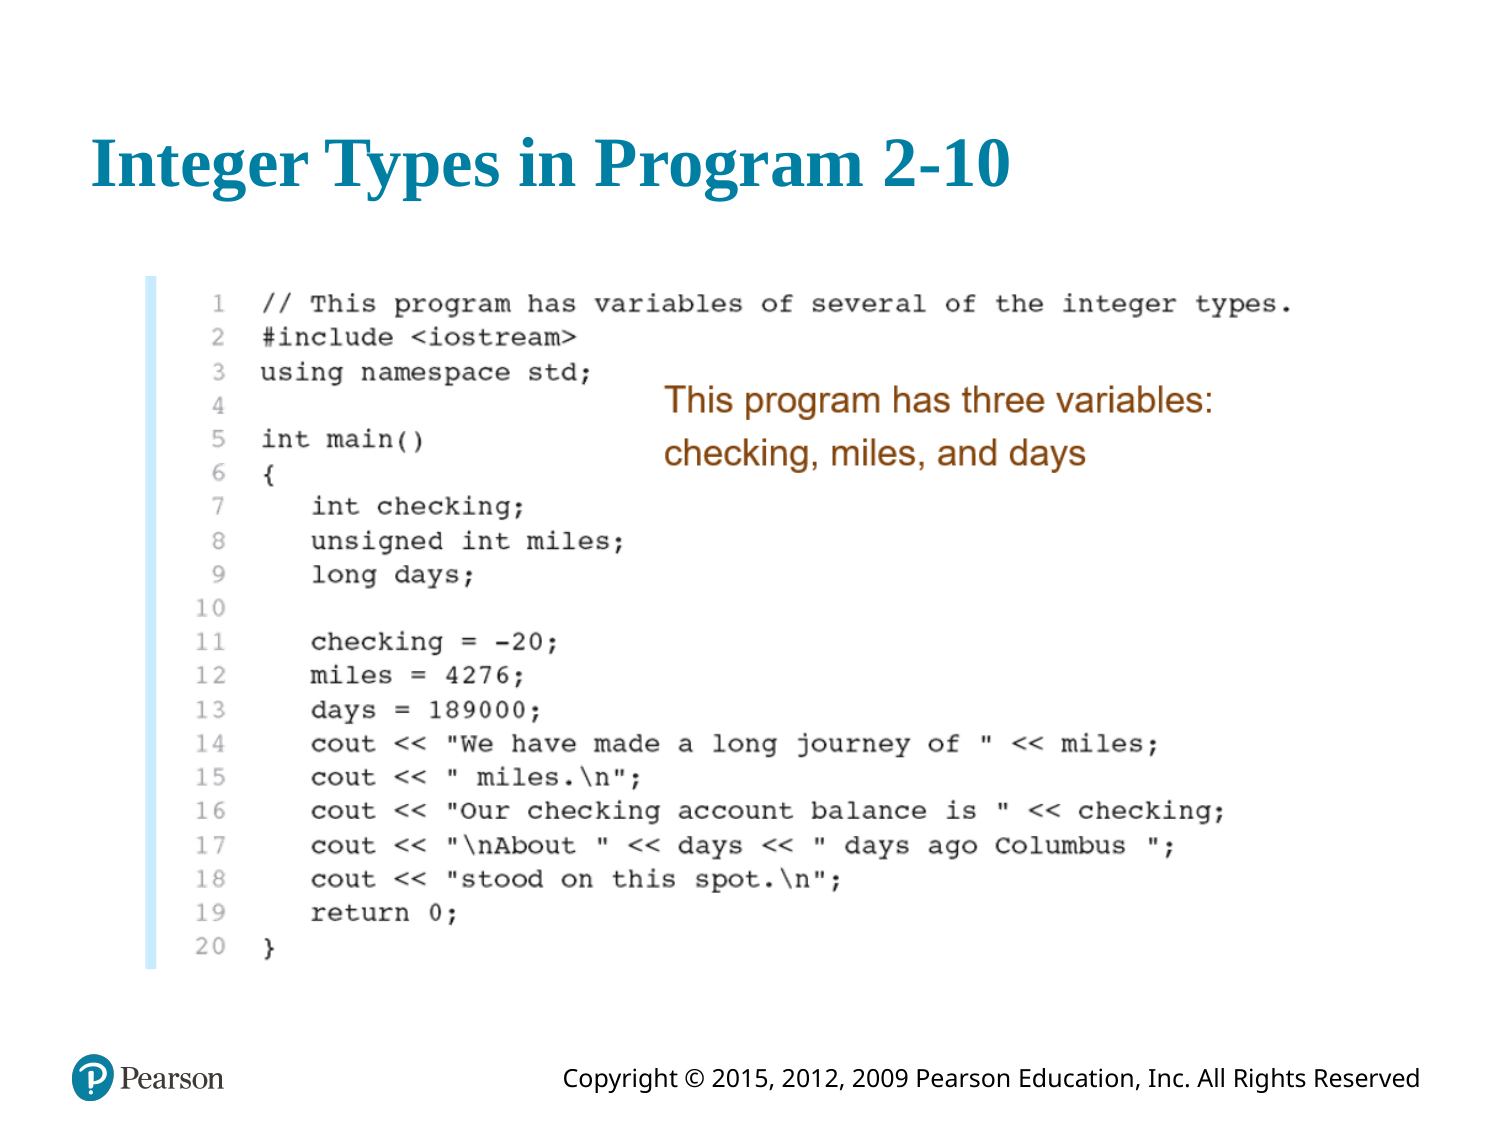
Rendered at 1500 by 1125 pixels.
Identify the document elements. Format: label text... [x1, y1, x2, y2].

picture [133, 275, 1302, 979]
picture [80, 1063, 106, 1088]
picture [72, 1087, 83, 1101]
title Integer Types in Program 2-10 [75, 0, 1425, 216]
picture [98, 1054, 224, 1101]
picture [72, 1054, 88, 1070]
